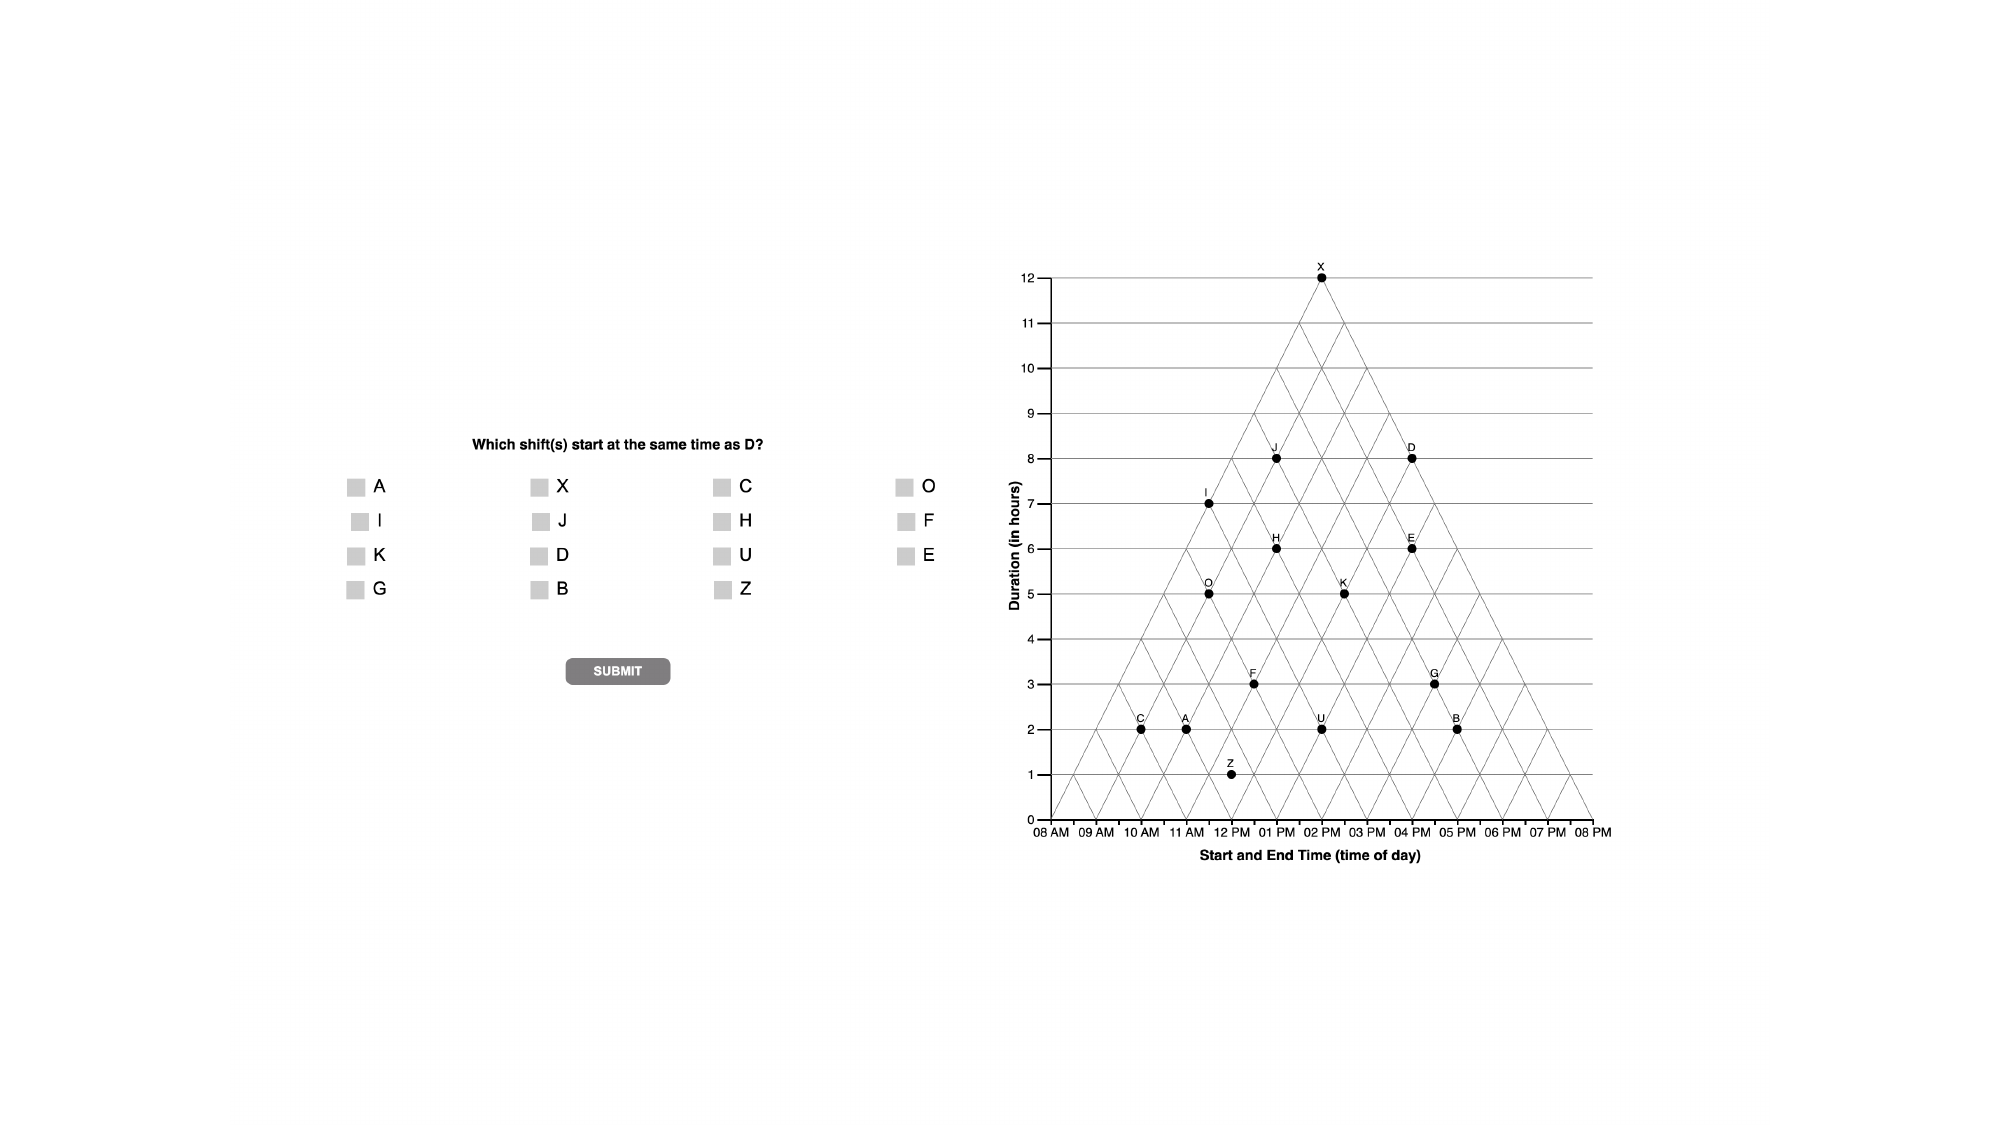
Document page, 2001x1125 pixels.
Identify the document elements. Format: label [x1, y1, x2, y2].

picture [230, 0, 1770, 1125]
